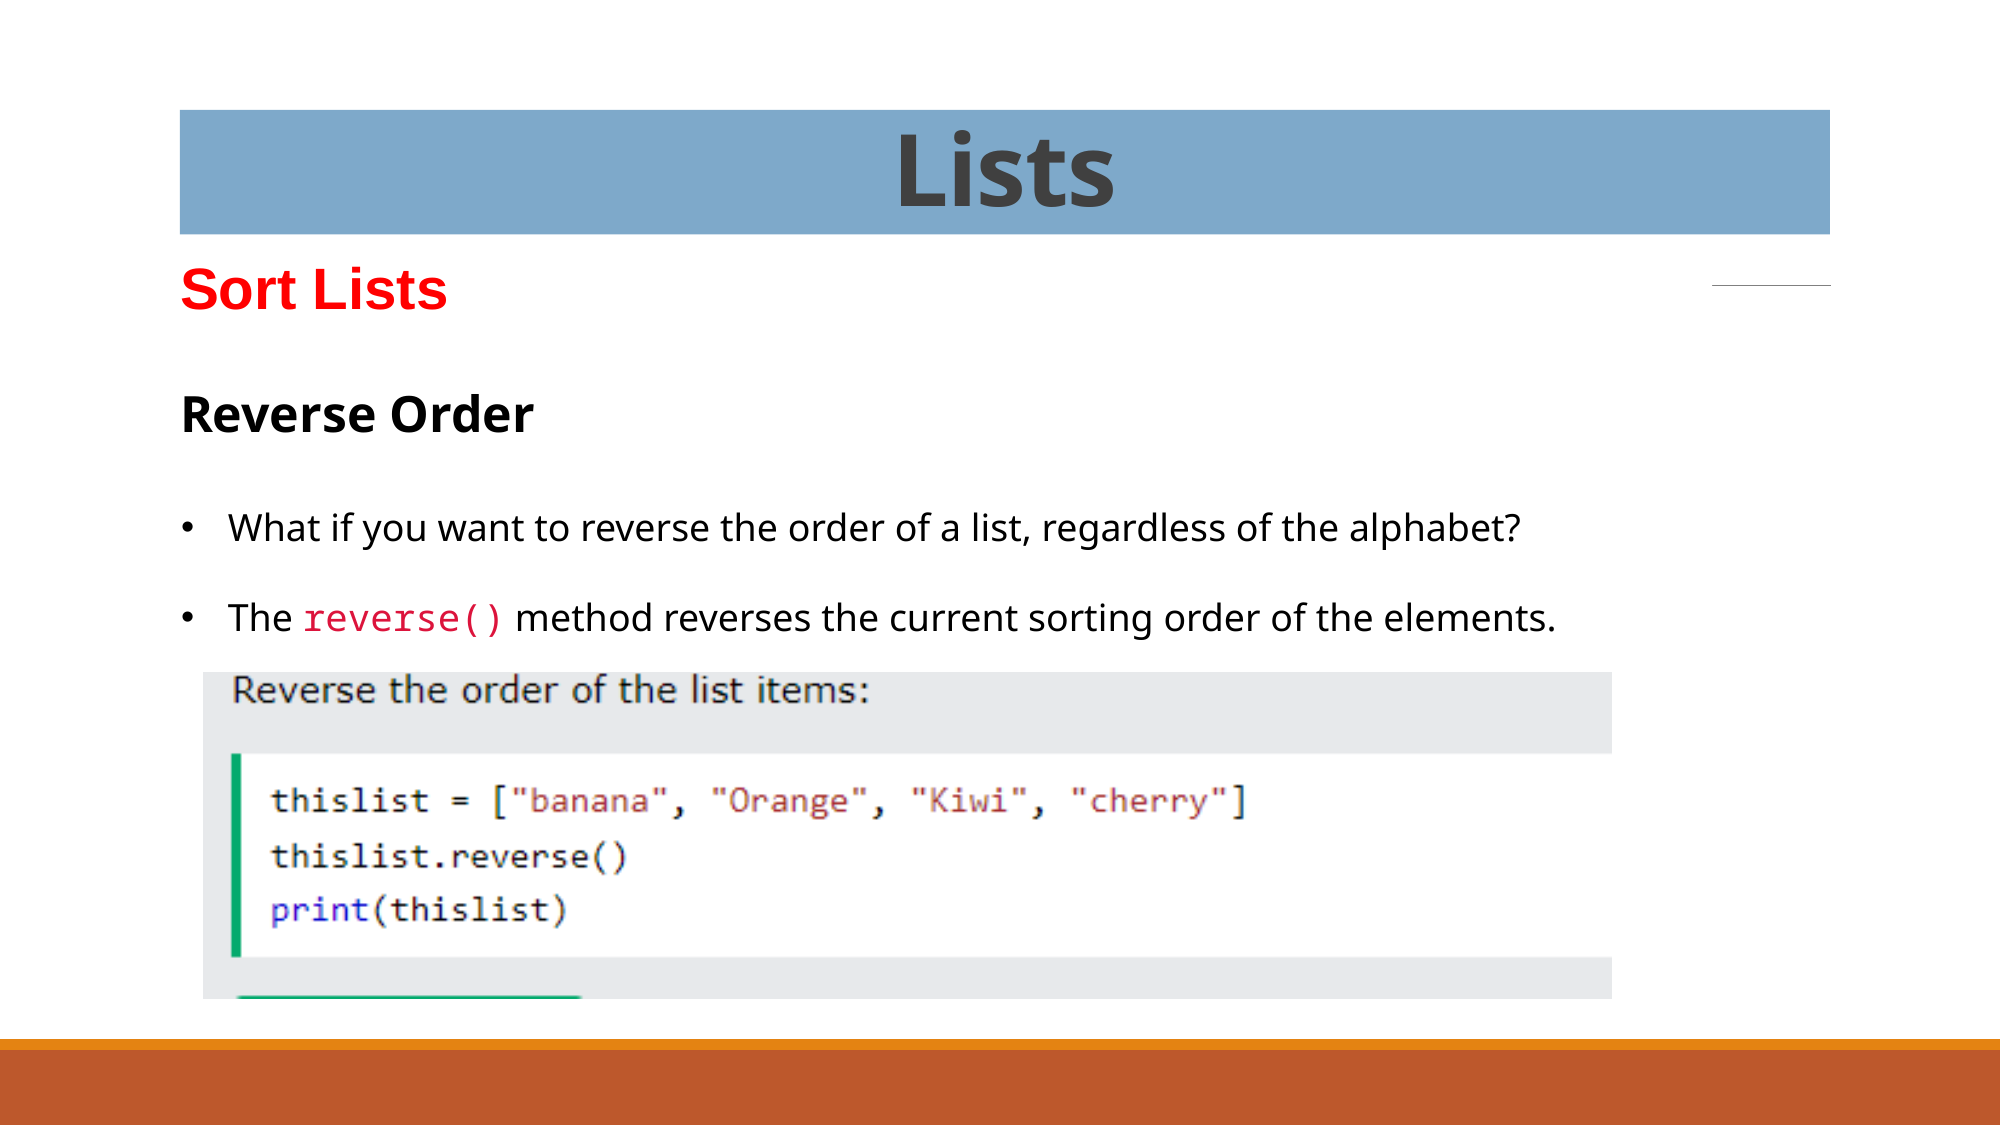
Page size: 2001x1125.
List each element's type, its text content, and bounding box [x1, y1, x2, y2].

text_box Sort Lists [179, 237, 1713, 337]
text_box What if you want to reverse the order of a list, regardless of the alphabet? The reverse() method reverses the current sorting order of the elements. [166, 451, 1726, 647]
picture [202, 671, 1612, 1000]
text_box Reverse Order [179, 367, 1543, 451]
text_box Lists [179, 109, 1830, 235]
